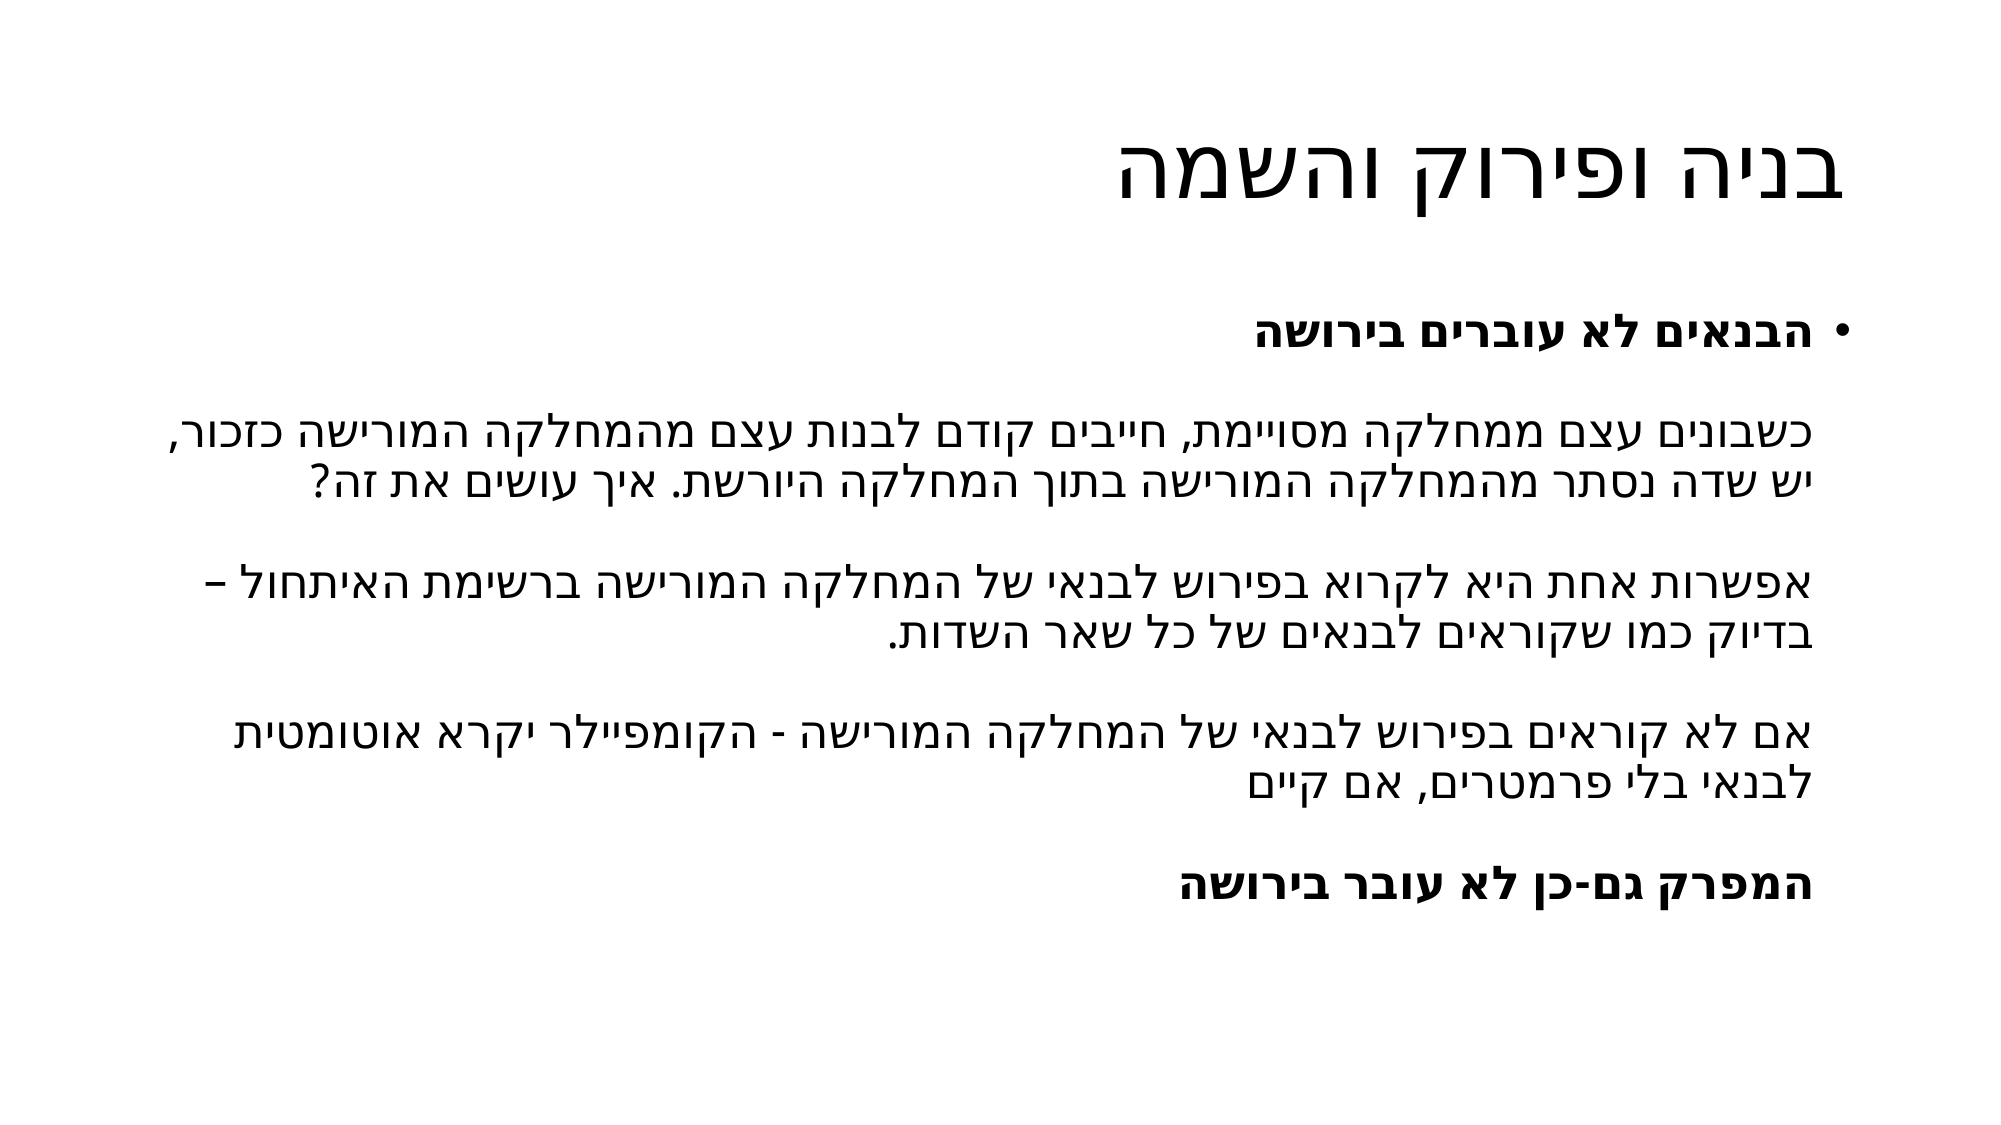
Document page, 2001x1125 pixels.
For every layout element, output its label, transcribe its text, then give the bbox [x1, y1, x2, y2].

list הבנאים לא עוברים בירושה כשבונים עצם ממחלקה מסויימת, חייבים קודם לבנות עצם מהמחלקה המורישה כזכור, יש שדה נסתר מהמחלקה המורישה בתוך המחלקה היורשת. איך עושים את זה? אפשרות אחת היא לקרוא בפירוש לבנאי של המחלקה המורישה ברשימת האיתחול – בדיוק כמו שקוראים לבנאים של כל שאר השדות. אם לא קוראים בפירוש לבנאי של המחלקה המורישה - הקומפיילר יקרא אוטומטית לבנאי בלי פרמטרים, אם קיים המפרק גם-כן לא עובר בירושה [137, 299, 1863, 1014]
title בניה ופירוק והשמה [137, 59, 1863, 278]
